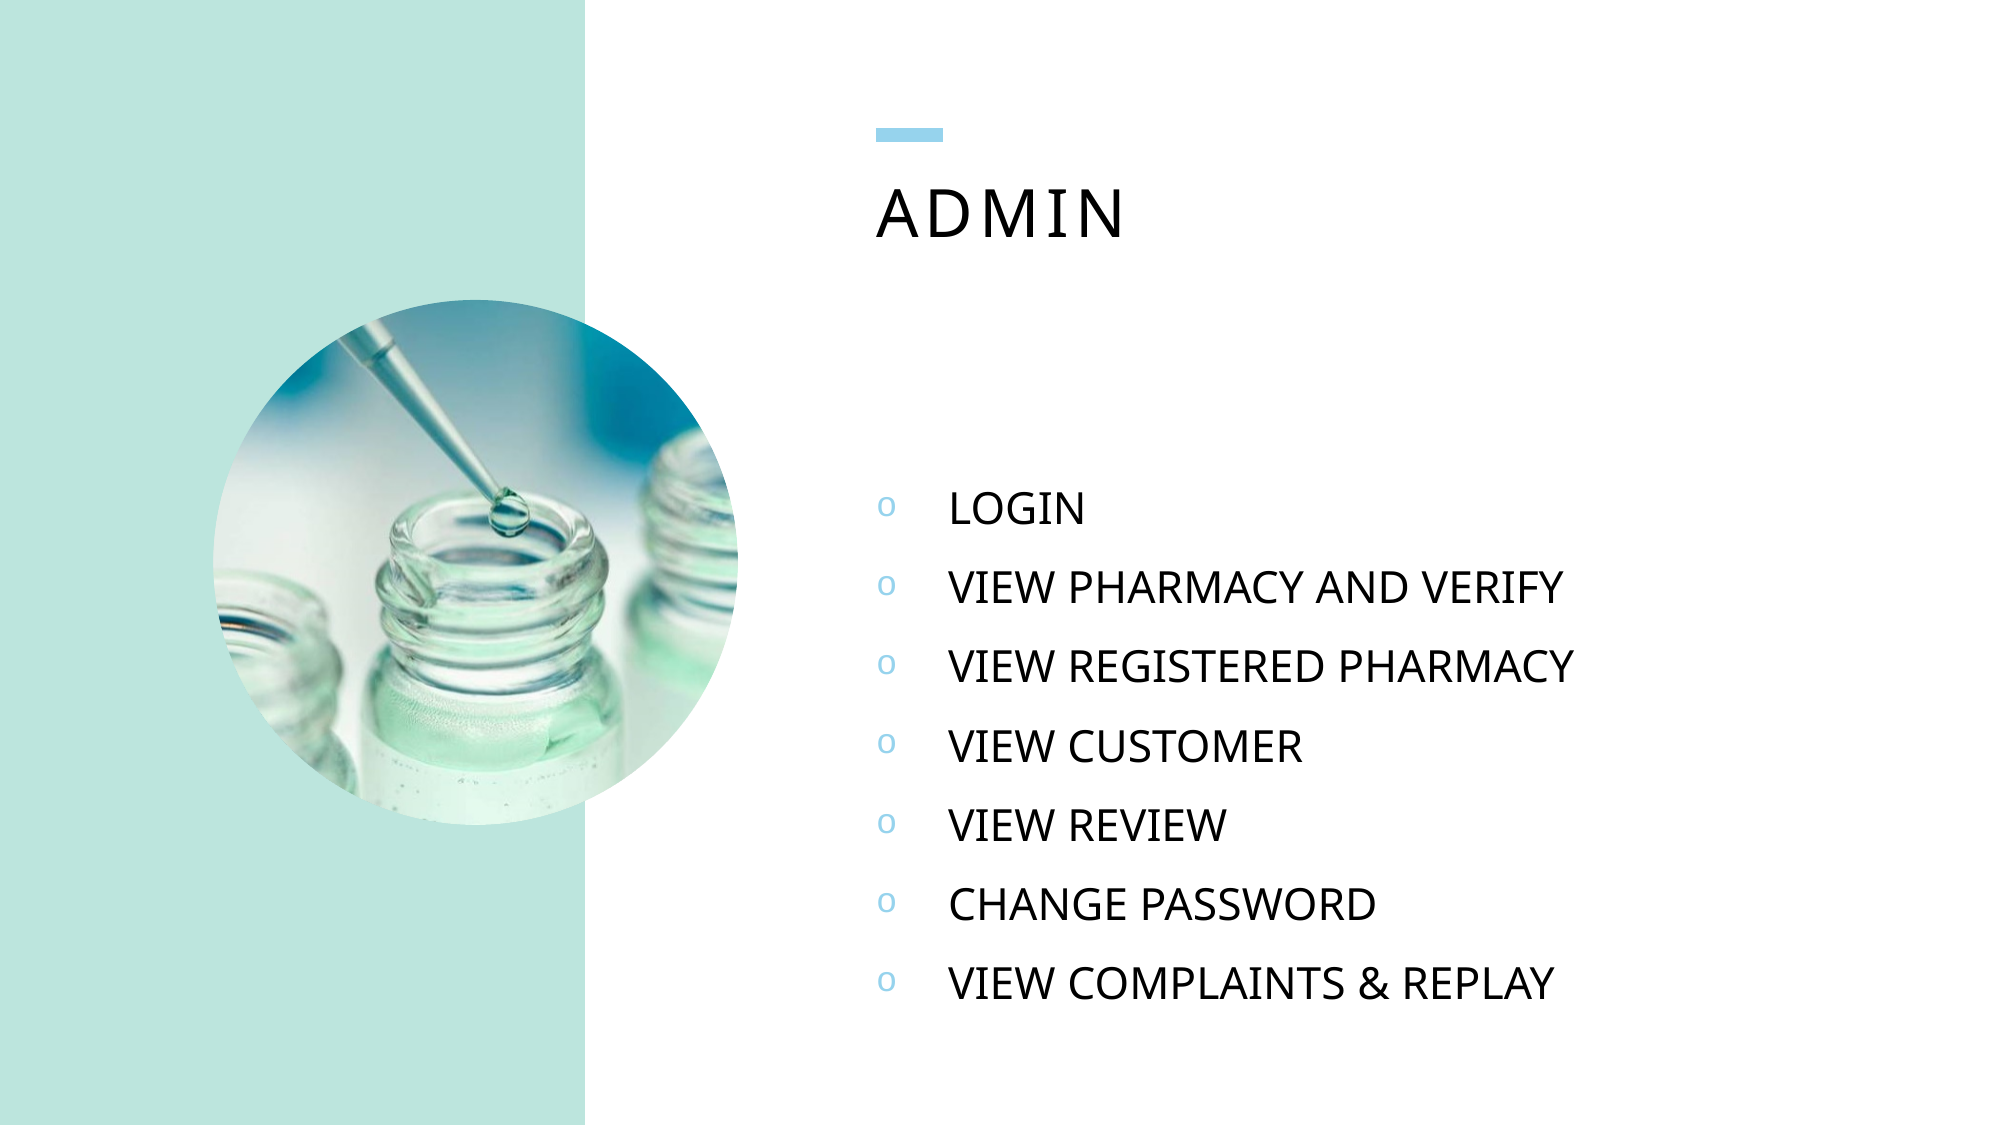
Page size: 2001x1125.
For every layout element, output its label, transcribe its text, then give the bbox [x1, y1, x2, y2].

list LOGIN View PHARMACY AND VERIFY View registered pharmacy View customer View review Change password View complaints & replay [876, 479, 1896, 1013]
picture [212, 299, 738, 825]
title ADMIN [876, 179, 1896, 479]
